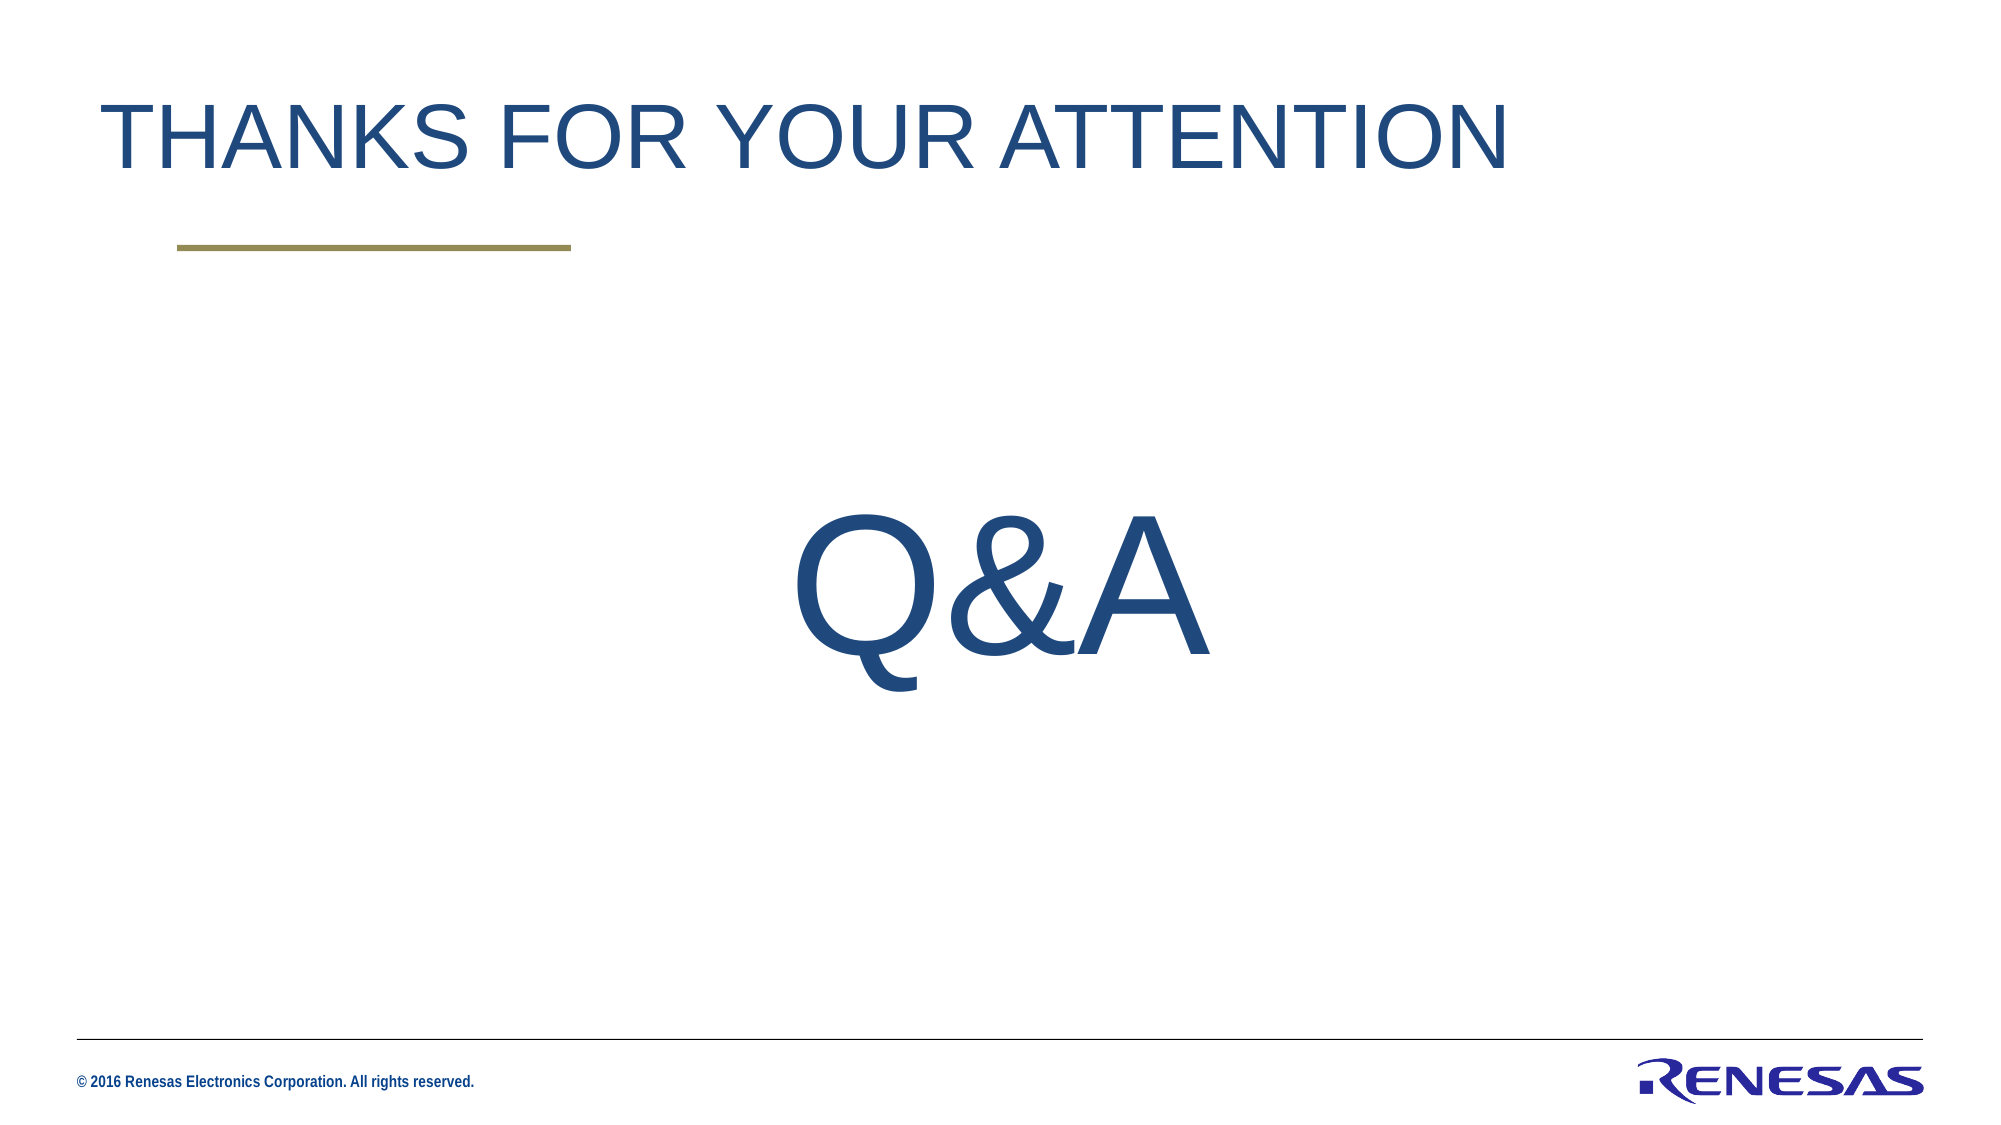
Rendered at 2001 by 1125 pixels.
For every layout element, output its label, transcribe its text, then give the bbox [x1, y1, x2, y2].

subtitle Q&A [99, 263, 1900, 916]
title THANKS FOR YOUR ATTENTION [99, 45, 1900, 233]
picture [1635, 1056, 1927, 1106]
